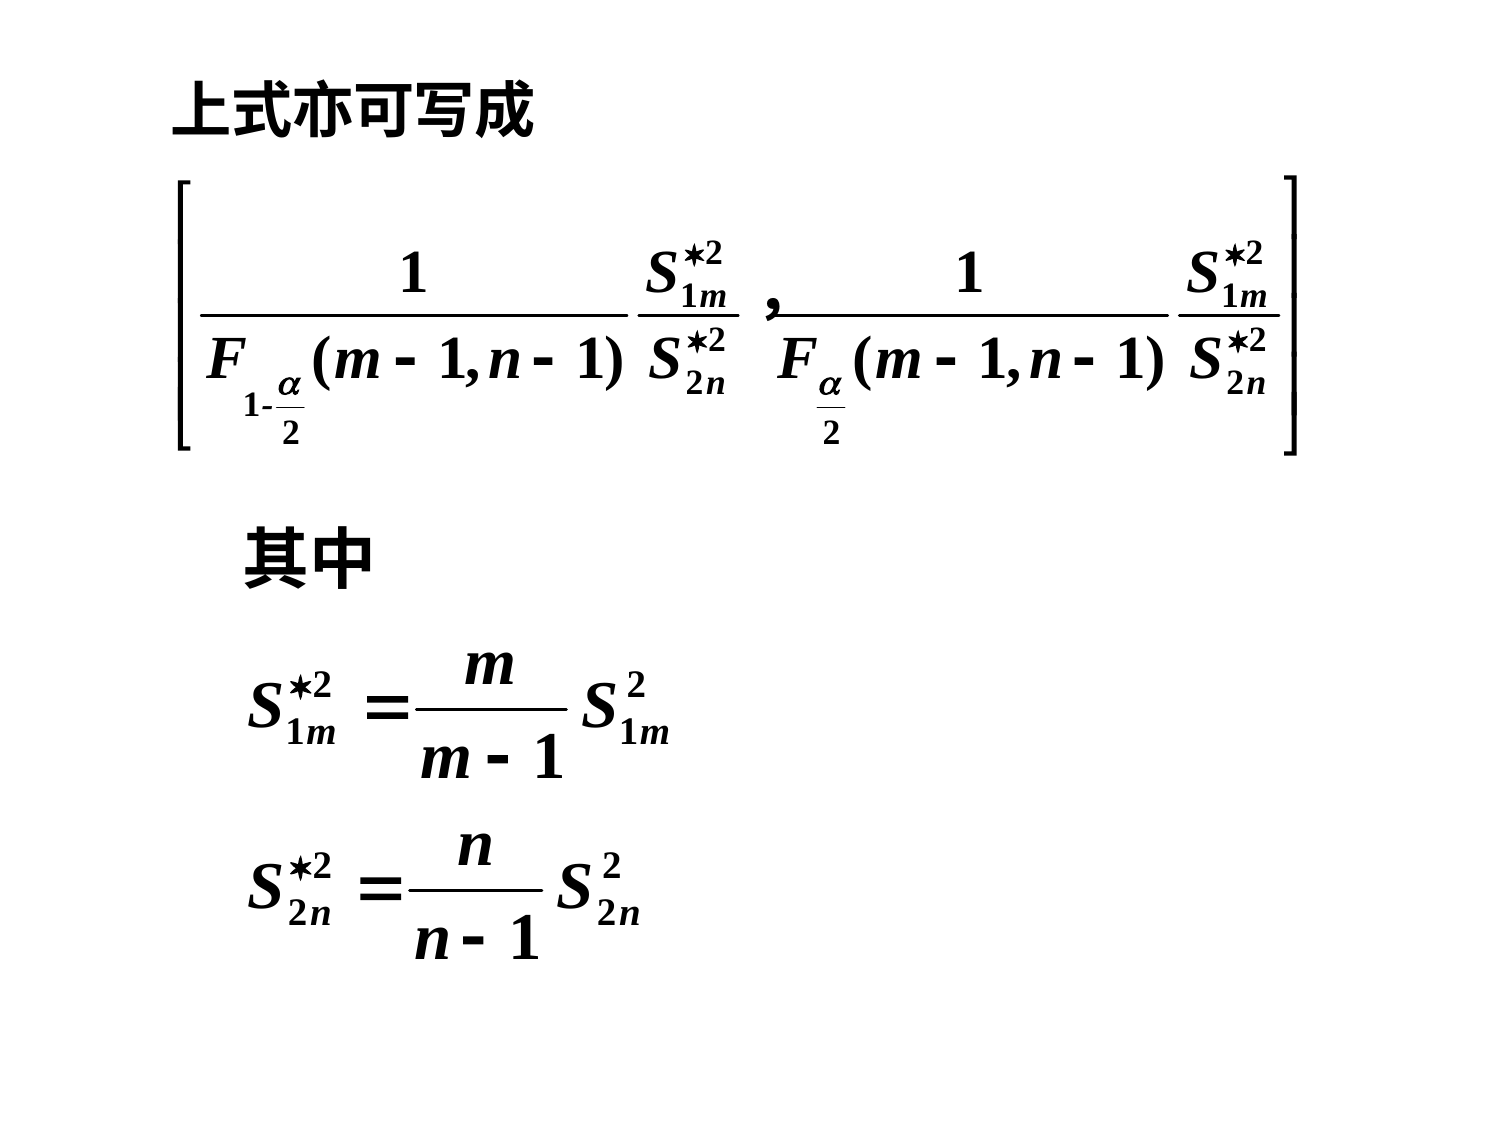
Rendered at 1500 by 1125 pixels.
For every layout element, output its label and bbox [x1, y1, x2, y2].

text_box [234, 515, 692, 973]
text_box [163, 70, 1319, 469]
